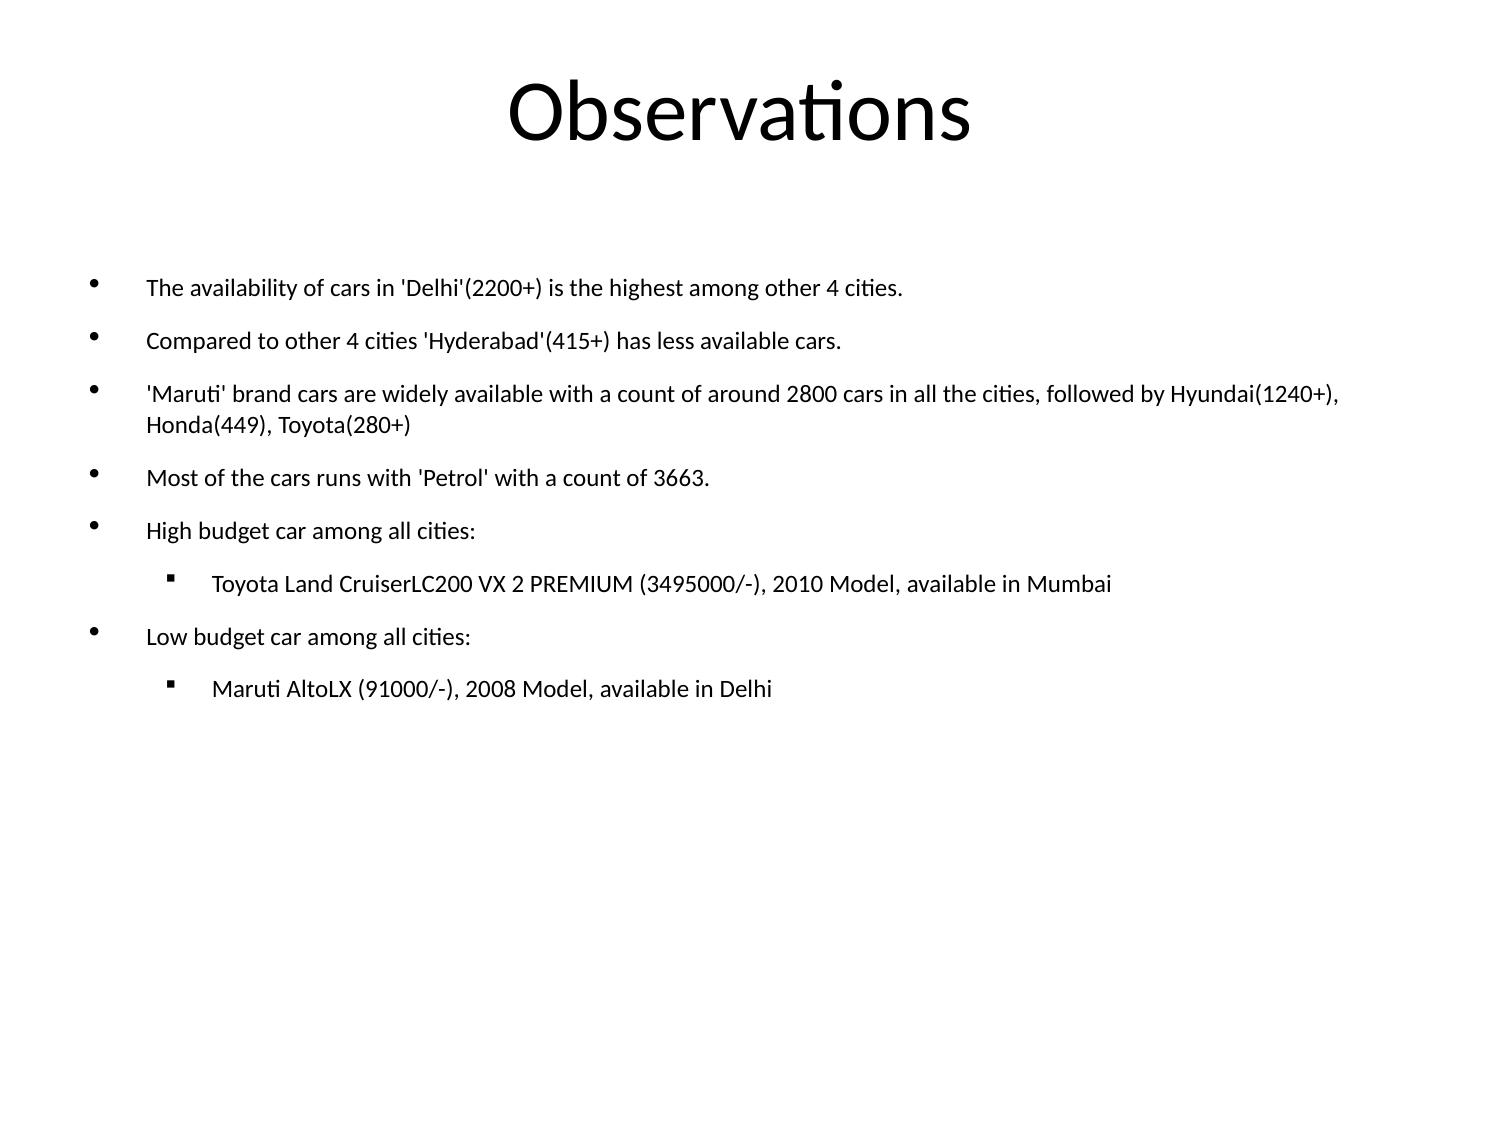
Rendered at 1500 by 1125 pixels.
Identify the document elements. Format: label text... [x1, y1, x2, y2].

list The availability of cars in 'Delhi'(2200+) is the highest among other 4 cities. Compared to other 4 cities 'Hyderabad'(415+) has less available cars. 'Maruti' brand cars are widely available with a count of around 2800 cars in all the cities, followed by Hyundai(1240+), Honda(449), Toyota(280+) Most of the cars runs with 'Petrol' with a count of 3663. High budget car among all cities: Toyota Land CruiserLC200 VX 2 PREMIUM (3495000/-), 2010 Model, available in Mumbai Low budget car among all cities: Maruti AltoLX (91000/-), 2008 Model, available in Delhi [75, 262, 1425, 1005]
title Observations [75, 45, 1425, 233]
